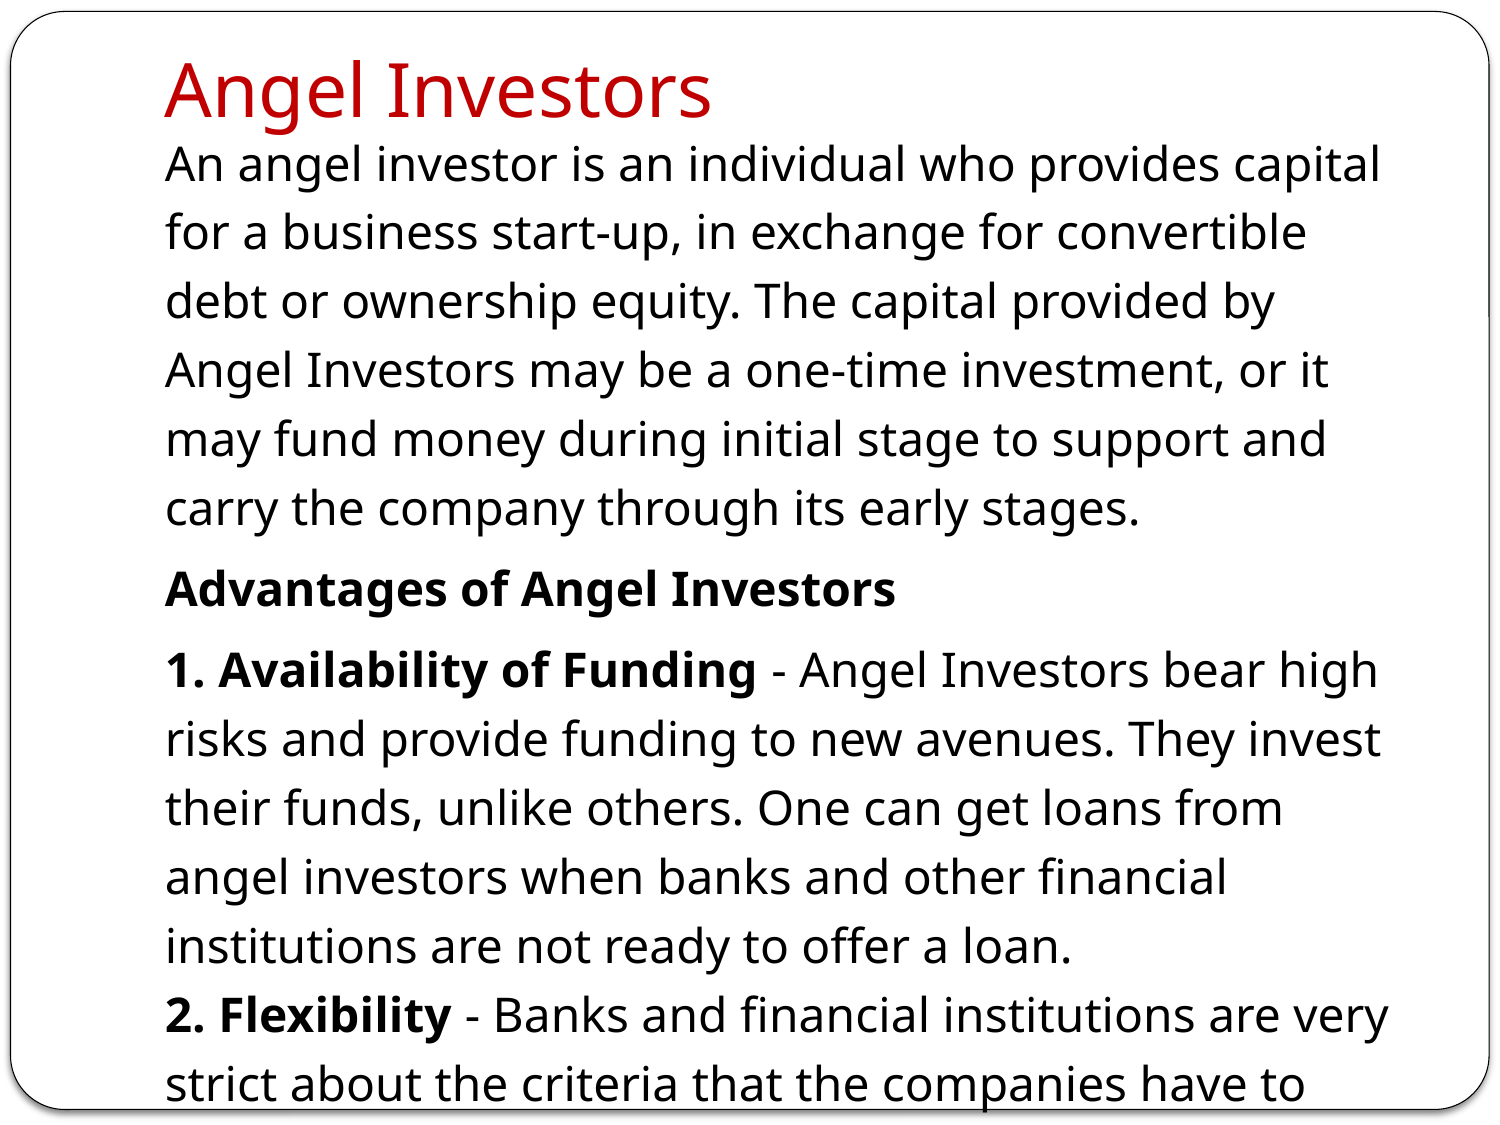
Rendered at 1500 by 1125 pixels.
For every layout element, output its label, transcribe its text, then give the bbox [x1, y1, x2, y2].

title Angel Investors [150, 45, 1425, 114]
list An angel investor is an individual who provides capital for a business start-up, in exchange for convertible debt or ownership equity. The capital provided by Angel Investors may be a one-time investment, or it may fund money during initial stage to support and carry the company through its early stages. Advantages of Angel Investors 1. Availability of Funding - Angel Investors bear high risks and provide funding to new avenues. They invest their funds, unlike others. One can get loans from angel investors when banks and other financial institutions are not ready to offer a loan. 2. Flexibility - Banks and financial institutions are very strict about the criteria that the companies have to meet to obtain a loan. But Angel Investors are more flexible [150, 114, 1425, 1017]
